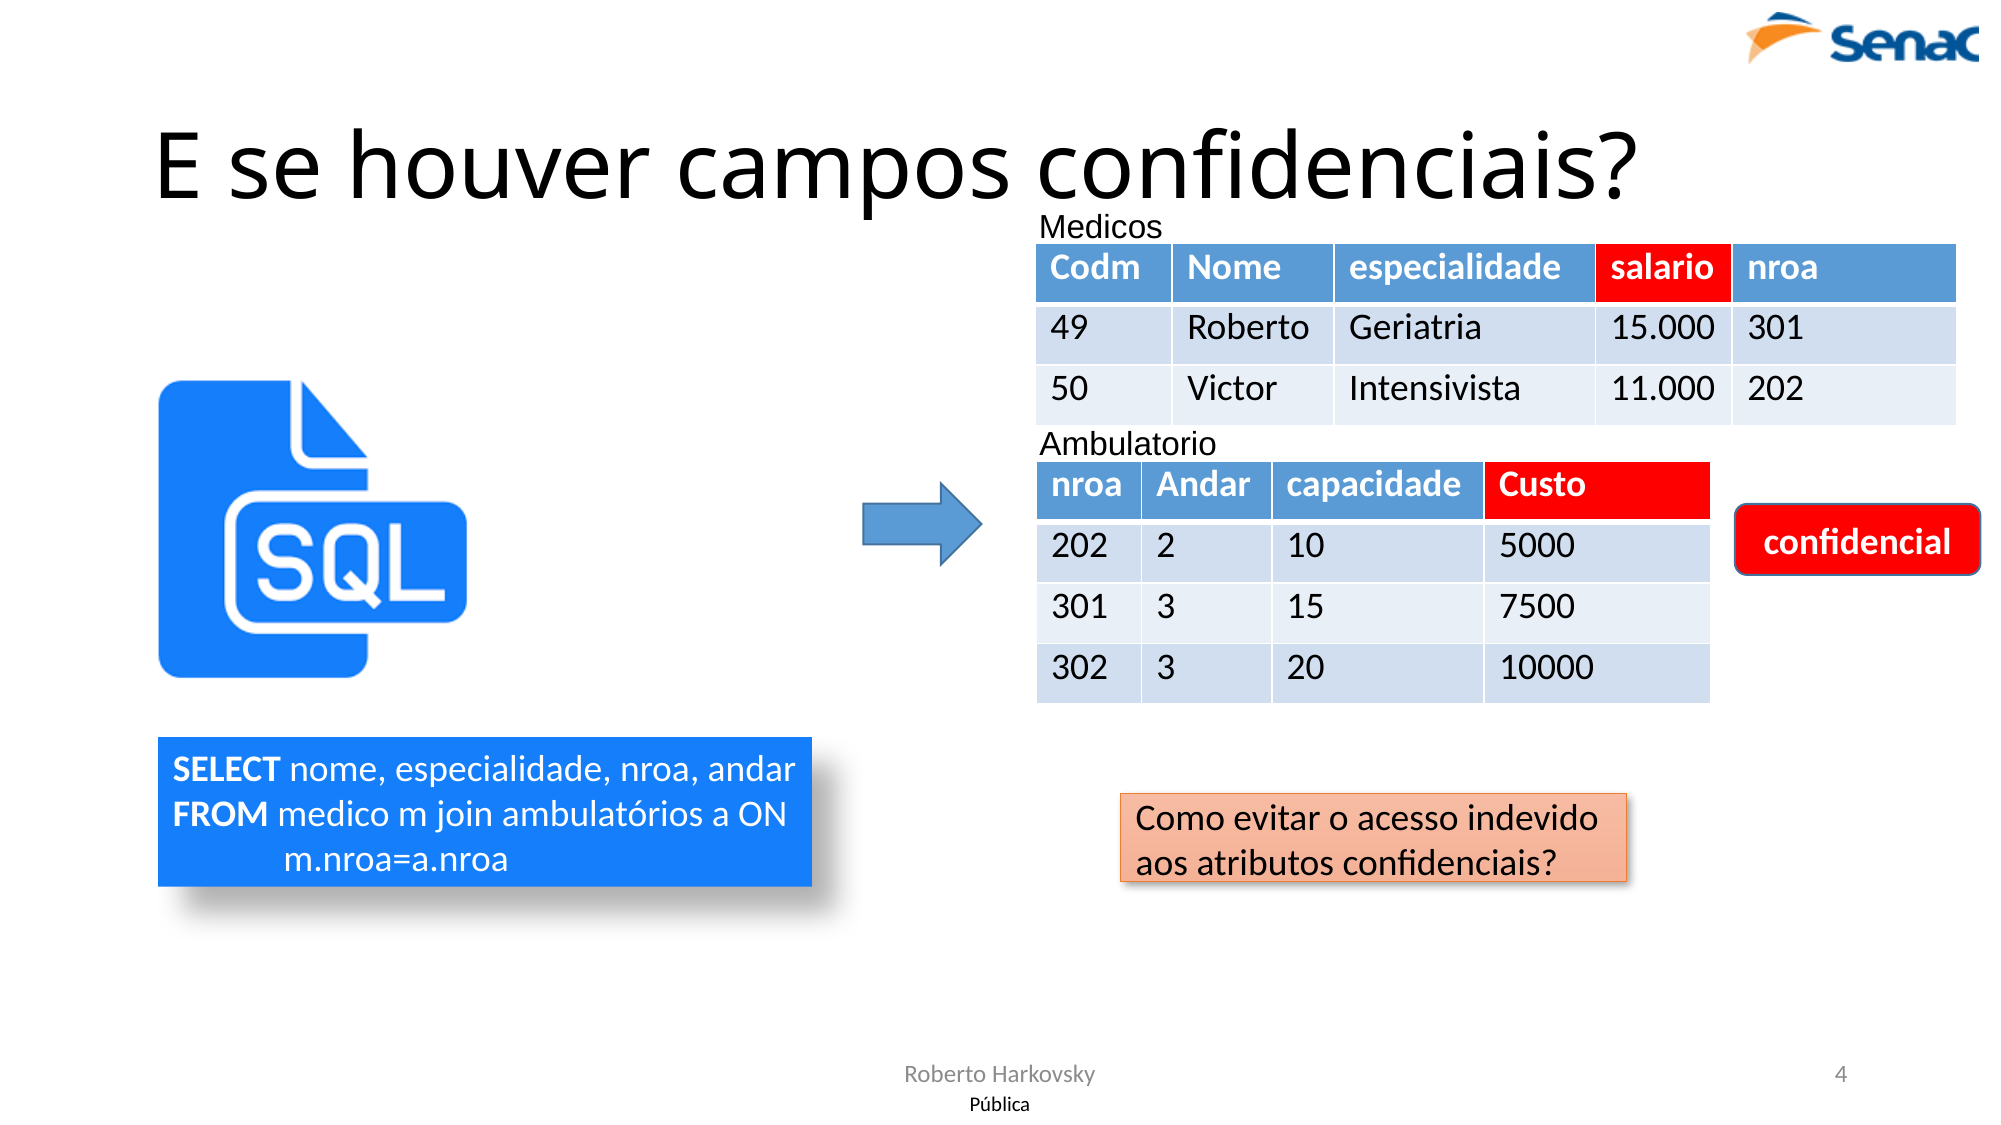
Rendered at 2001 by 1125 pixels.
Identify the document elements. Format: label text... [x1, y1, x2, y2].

text_box [862, 480, 983, 568]
footer Roberto Harkovsky [662, 1042, 1338, 1103]
table_cell 202 [1037, 525, 1141, 582]
title E se houver campos confidenciais? [137, 59, 1863, 278]
table_cell 15 [1273, 584, 1483, 643]
picture [137, 348, 490, 700]
table_cell 202 [1733, 366, 1956, 425]
text_box Ambulatorio [1024, 414, 1233, 469]
table_cell 50 [1036, 366, 1171, 414]
table_header nroa [1733, 244, 1956, 302]
table_cell 49 [1036, 307, 1171, 364]
table_cell 7500 [1485, 584, 1710, 643]
table_cell 20 [1273, 644, 1483, 703]
table_cell 2 [1142, 525, 1271, 582]
text_box Medicos [1024, 197, 1179, 253]
table_cell Geriatria [1335, 307, 1595, 364]
text_box SELECT nome, especialidade, nroa, andar FROM medico m join ambulatórios a ON m.nroa=a.nroa [158, 736, 812, 887]
table_cell 15.000 [1596, 307, 1731, 364]
text_box Como evitar o acesso indevido aos atributos confidenciais? [1120, 793, 1627, 882]
table_header salario [1596, 244, 1731, 302]
table_cell 301 [1037, 584, 1141, 643]
table_header especialidade [1335, 244, 1595, 302]
table_cell Intensivista [1335, 366, 1595, 425]
text_box confidencial [1733, 502, 1982, 576]
slide_number 4 [1412, 1042, 1863, 1103]
table_cell 302 [1037, 644, 1141, 703]
table_cell Victor [1173, 366, 1333, 425]
table_cell 301 [1733, 307, 1956, 364]
table_header Andar [1142, 462, 1271, 519]
table_header nroa [1037, 469, 1141, 519]
table_cell 10000 [1485, 644, 1710, 703]
table_header capacidade [1273, 462, 1483, 519]
table_cell 3 [1142, 584, 1271, 643]
table_header Codm [1036, 253, 1171, 302]
table_header Nome [1173, 244, 1333, 302]
table_header Custo [1485, 462, 1710, 519]
table_cell Roberto [1173, 307, 1333, 364]
table_cell 11.000 [1596, 366, 1731, 425]
table_cell 10 [1273, 525, 1483, 582]
picture [1746, 12, 1979, 64]
table_cell 5000 [1485, 525, 1710, 582]
table_cell 3 [1142, 644, 1271, 703]
